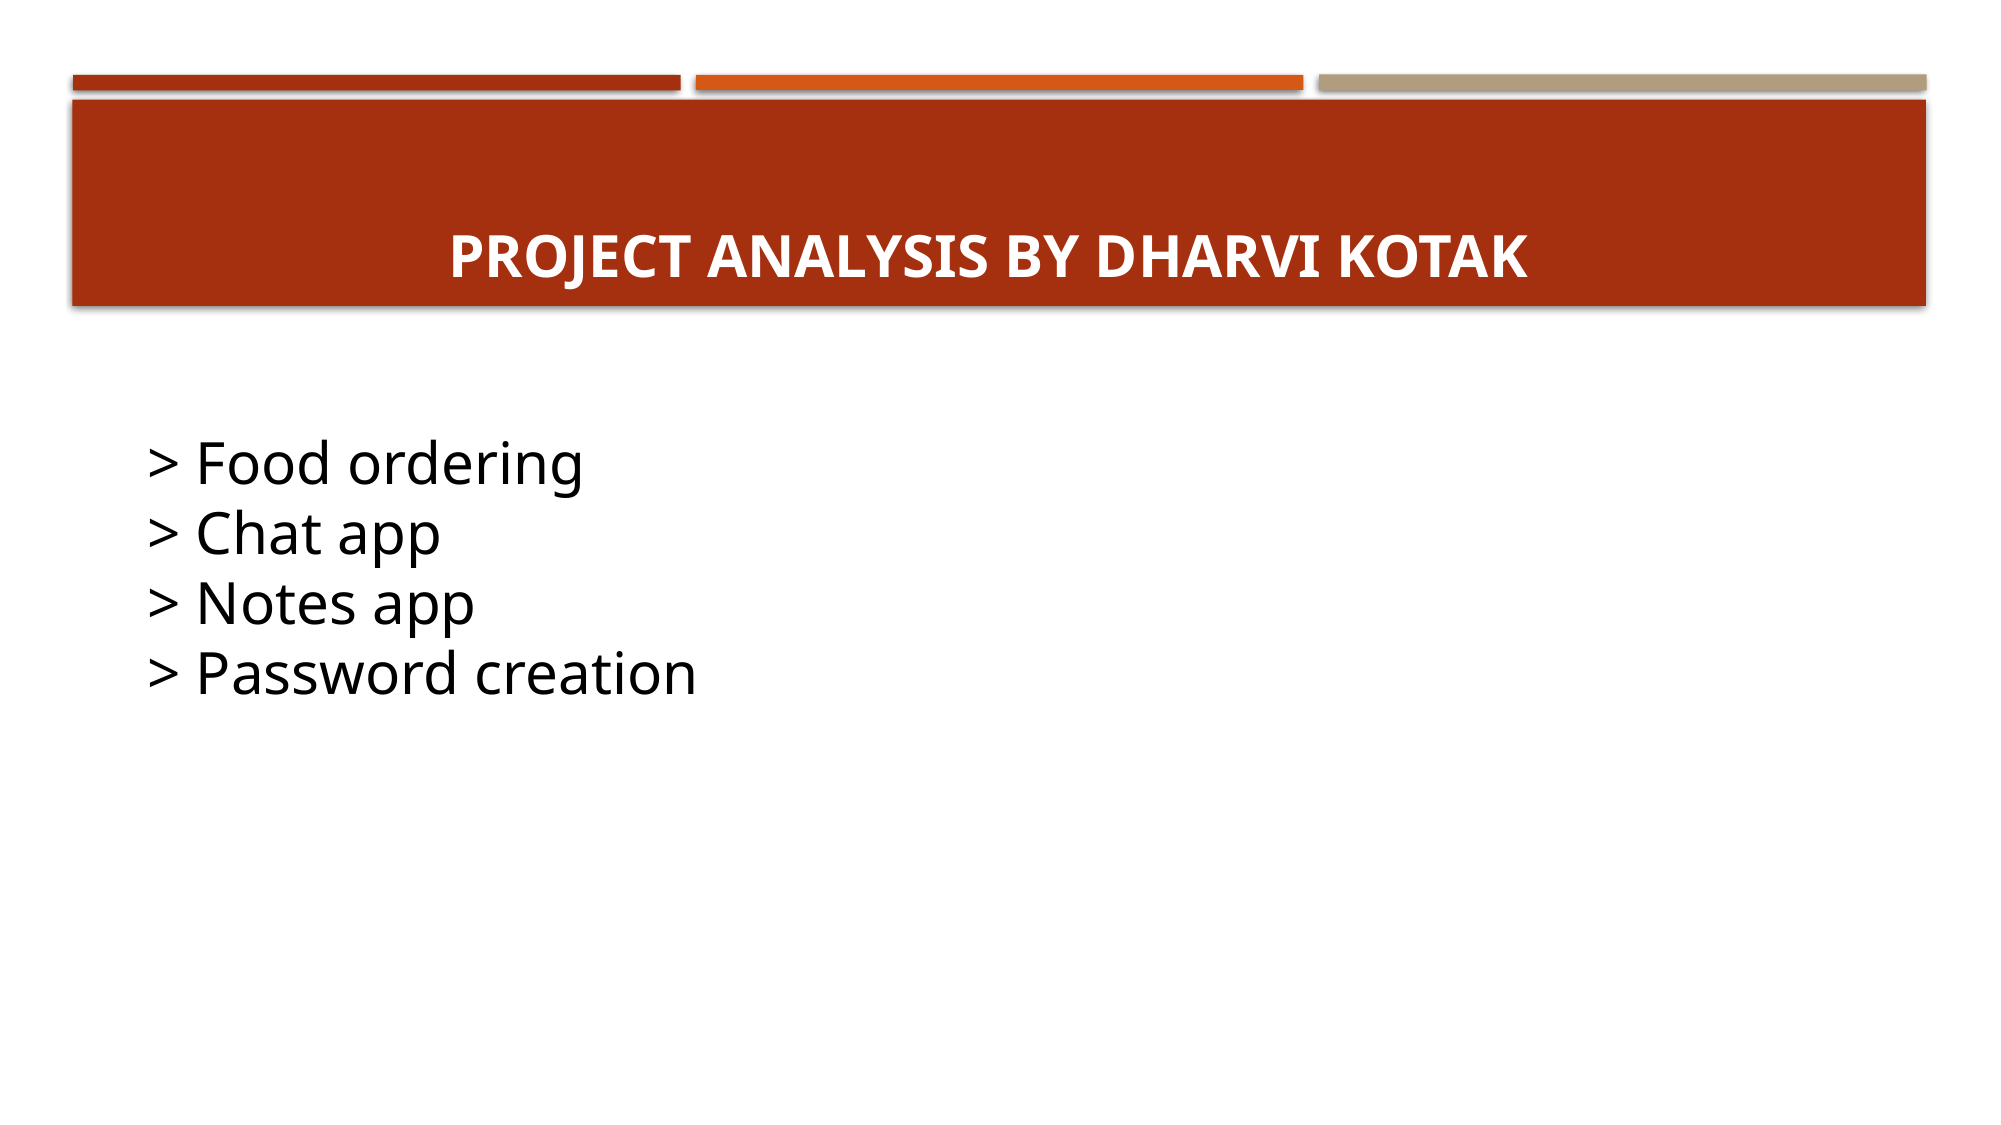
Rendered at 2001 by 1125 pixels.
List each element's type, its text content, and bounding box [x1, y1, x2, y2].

text_box > Food ordering > Chat app > Notes app > Password creation [132, 418, 1510, 804]
title Project analysis by Dharvi Kotak [122, 198, 1719, 298]
